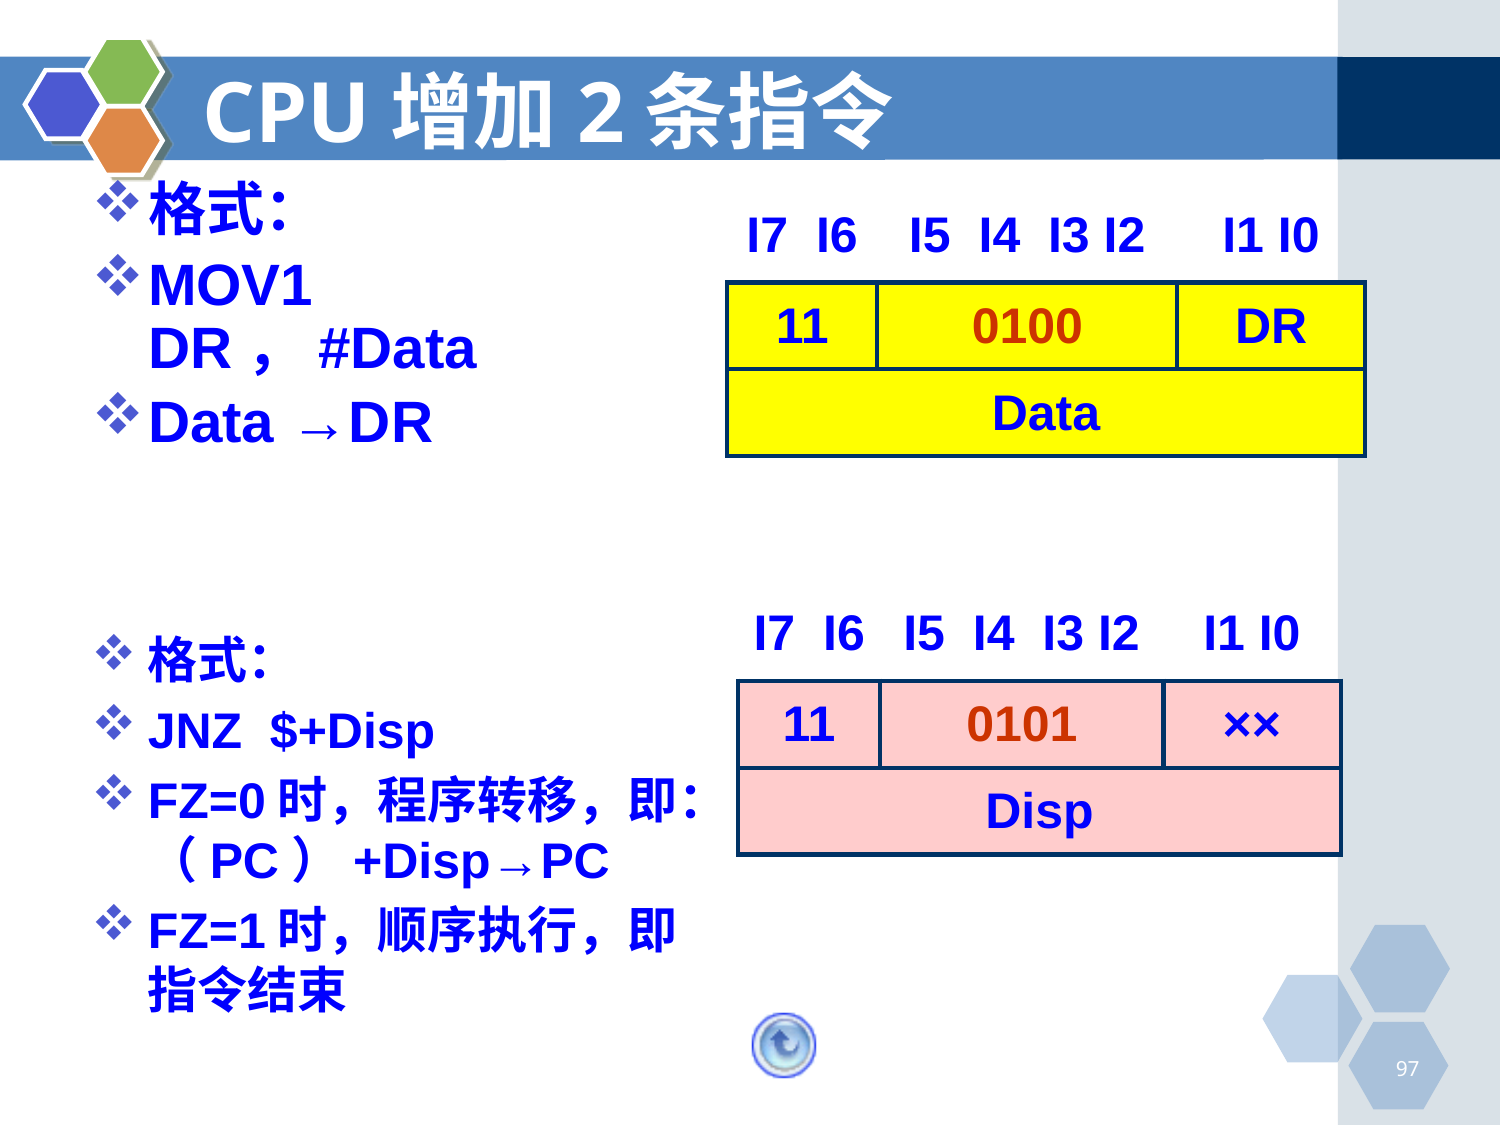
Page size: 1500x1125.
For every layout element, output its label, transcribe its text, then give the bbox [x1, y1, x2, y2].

list 格式： MOV1 DR，#Data Data →DR [76, 172, 678, 421]
table_header I1 I0 [1164, 586, 1341, 679]
table_header I5 I4 I3 I2 [877, 188, 1177, 280]
table_cell Disp [740, 770, 1339, 852]
table_cell 11 [729, 285, 875, 367]
table_cell Data [729, 371, 1363, 454]
text_box 格式： JNZ $+Disp FZ=0时，程序转移，即：（PC）+Disp→PC FZ=1时，顺序执行，即指令结束 [76, 621, 715, 1047]
table_cell 11 [740, 683, 878, 766]
title CPU增加2条指令 [187, 62, 1288, 155]
table_cell ×× [1166, 683, 1339, 766]
table_cell 0100 [879, 285, 1175, 367]
table_cell DR [1179, 285, 1363, 367]
slide_number 97 [1359, 1047, 1435, 1086]
picture [749, 1011, 819, 1081]
table_header I1 I0 [1177, 188, 1365, 280]
table_header I7 I6 [727, 188, 877, 280]
table_header I5 I4 I3 I2 [880, 586, 1164, 679]
table_header I7 I6 [738, 586, 880, 679]
table_cell 0101 [882, 683, 1161, 766]
